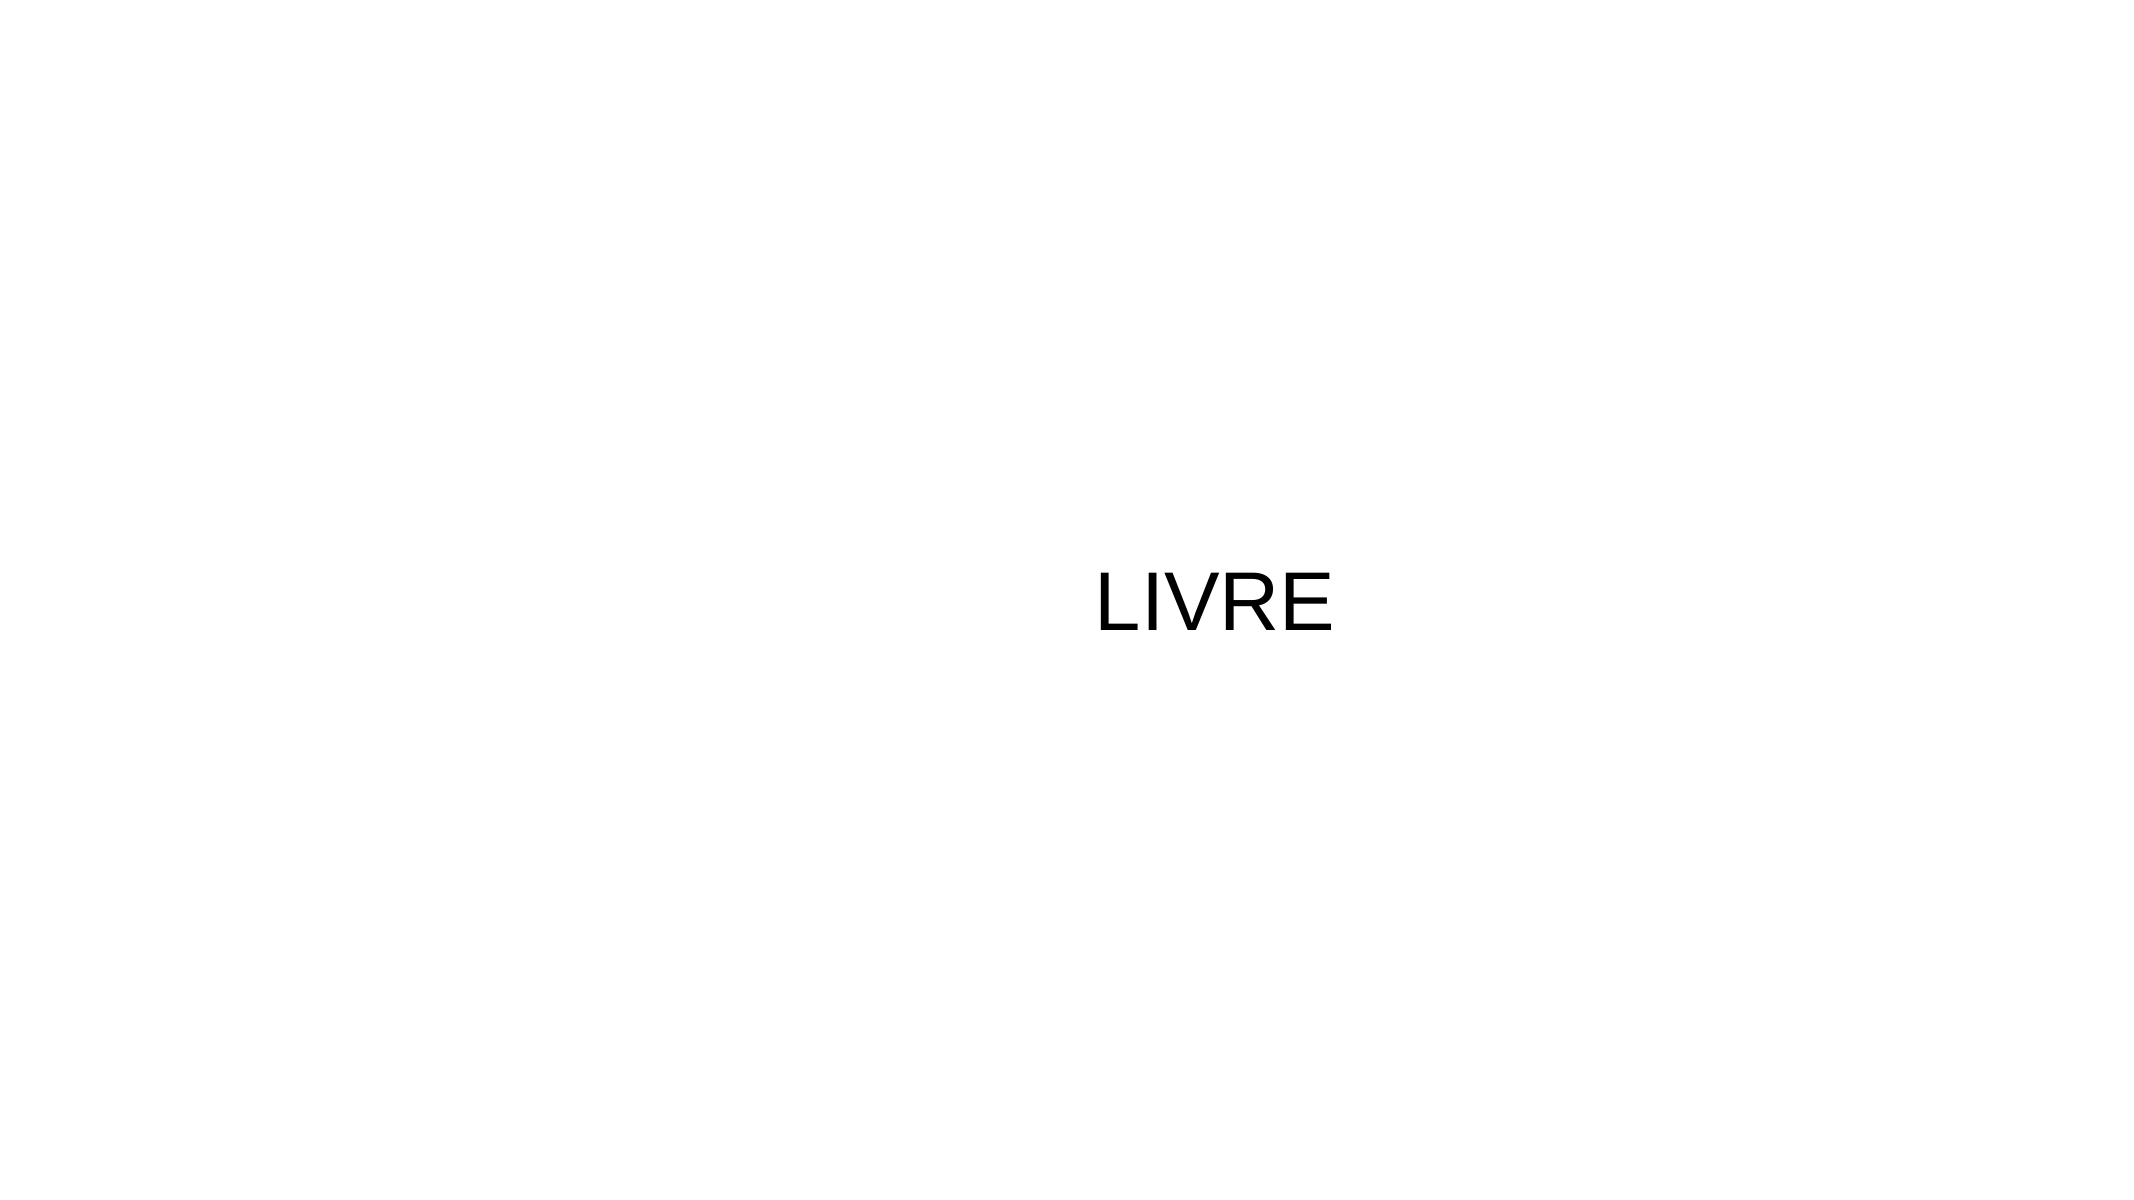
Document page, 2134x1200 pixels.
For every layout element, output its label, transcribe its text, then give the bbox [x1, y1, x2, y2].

text_box LIVRE [1079, 539, 1860, 655]
